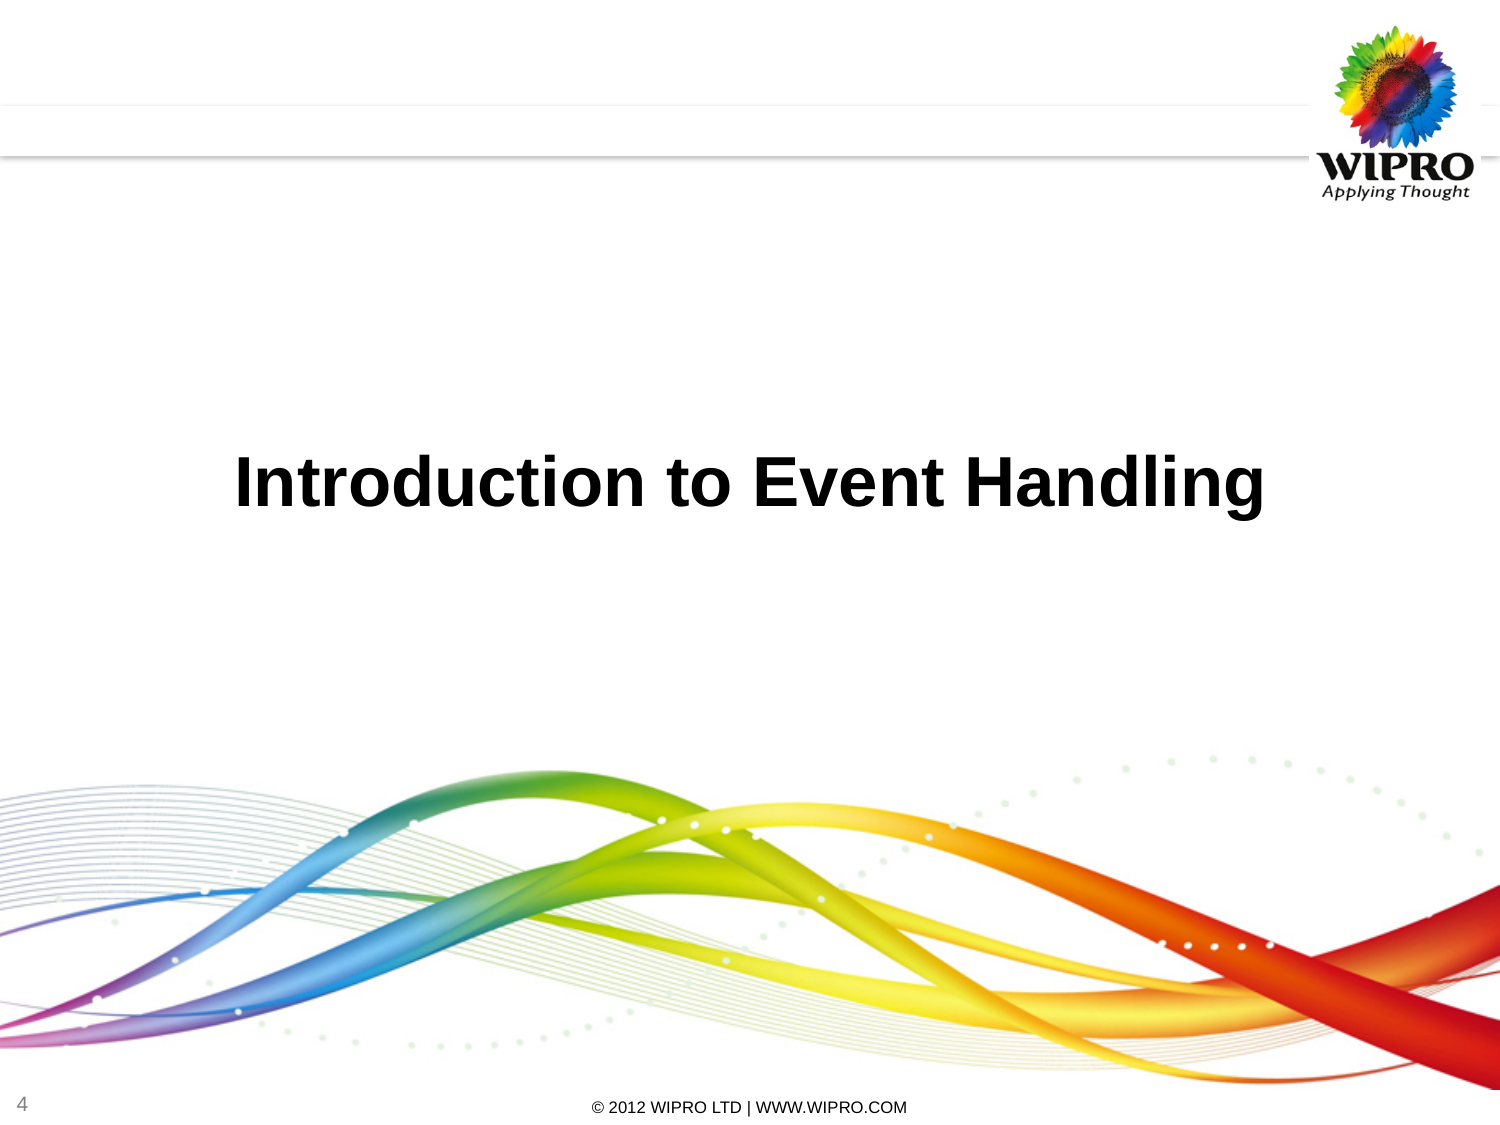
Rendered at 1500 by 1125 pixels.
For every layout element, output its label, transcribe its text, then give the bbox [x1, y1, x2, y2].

picture [1309, 17, 1481, 208]
picture [0, 733, 1500, 1090]
list Introduction to Event Handling [76, 428, 1426, 532]
